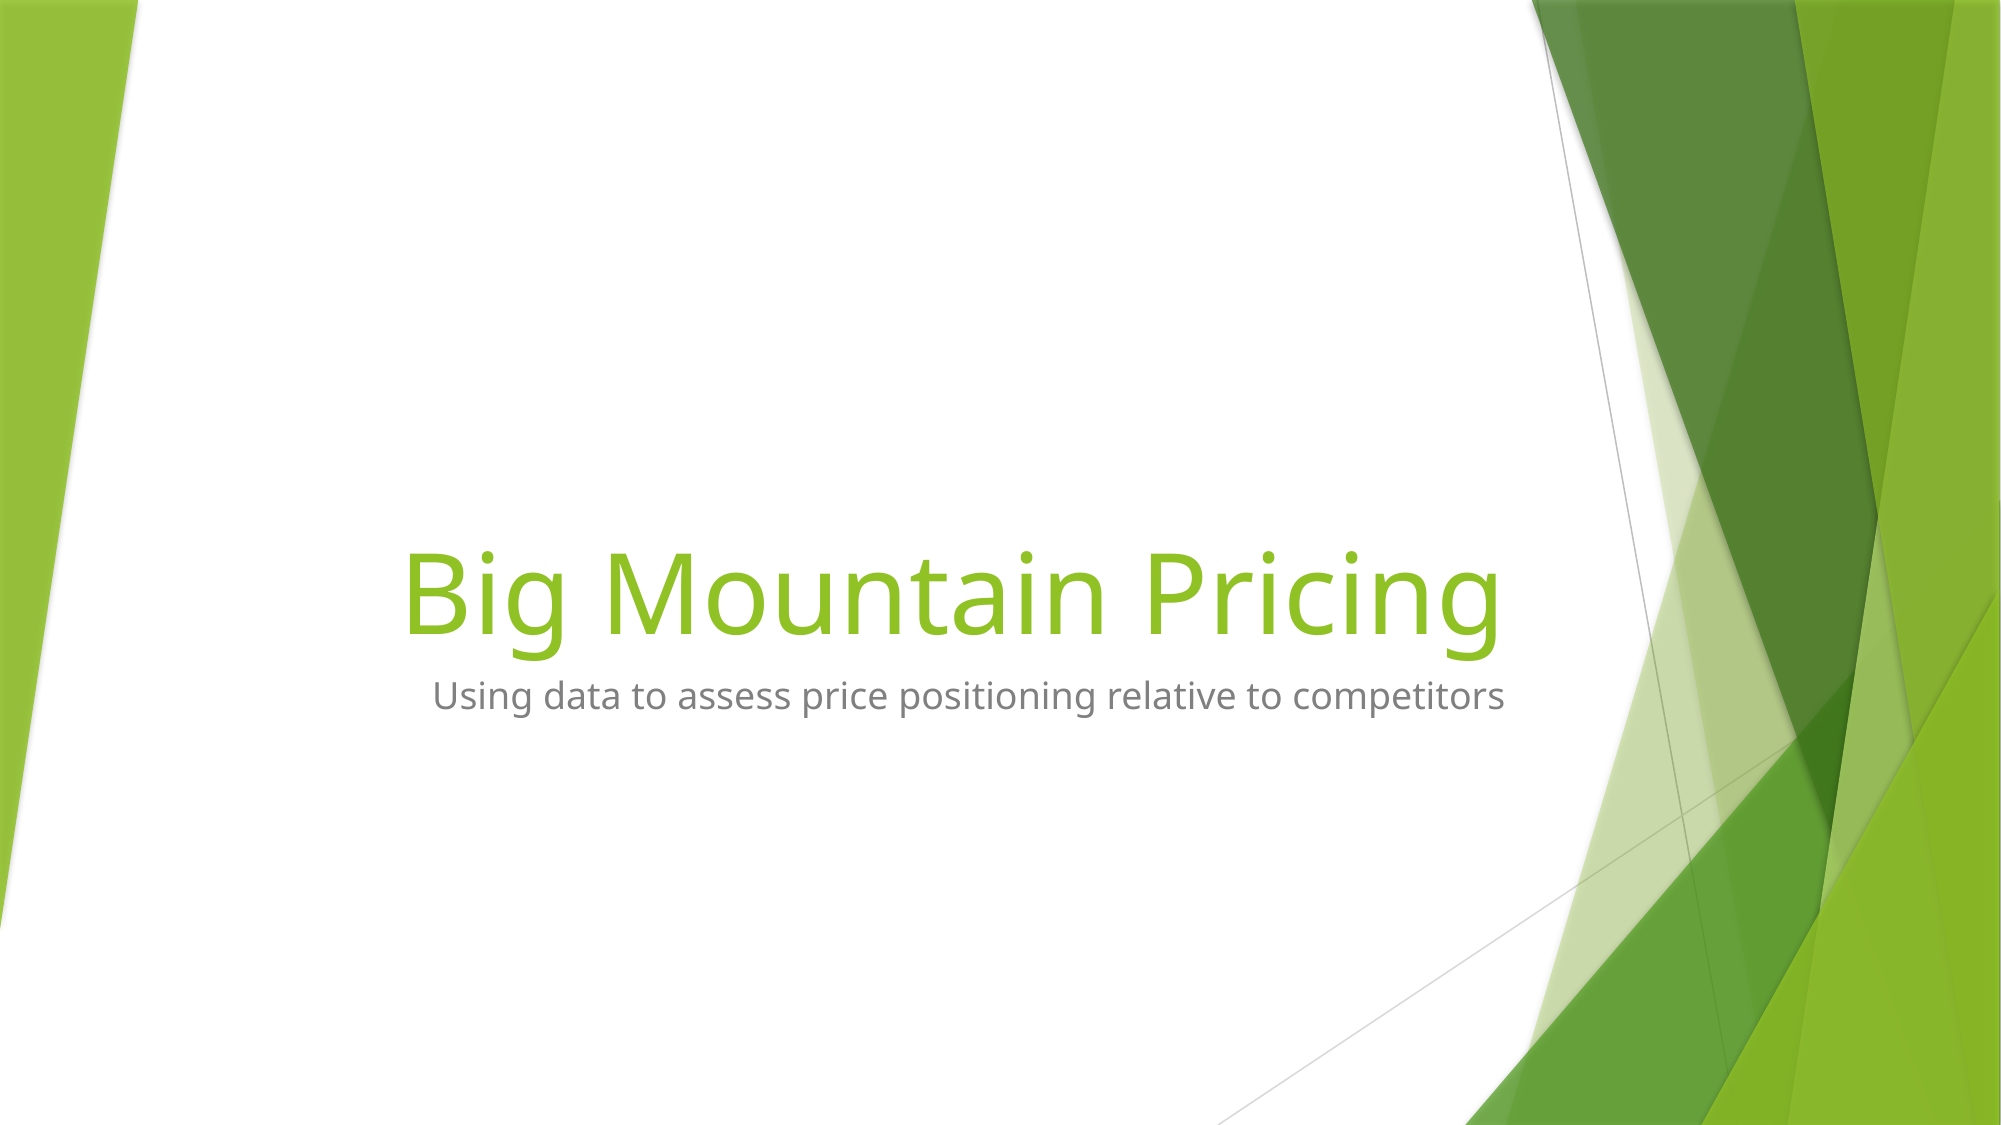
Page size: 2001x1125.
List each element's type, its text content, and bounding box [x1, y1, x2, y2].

title Big Mountain Pricing [247, 394, 1522, 664]
subtitle Using data to assess price positioning relative to competitors [247, 664, 1522, 845]
